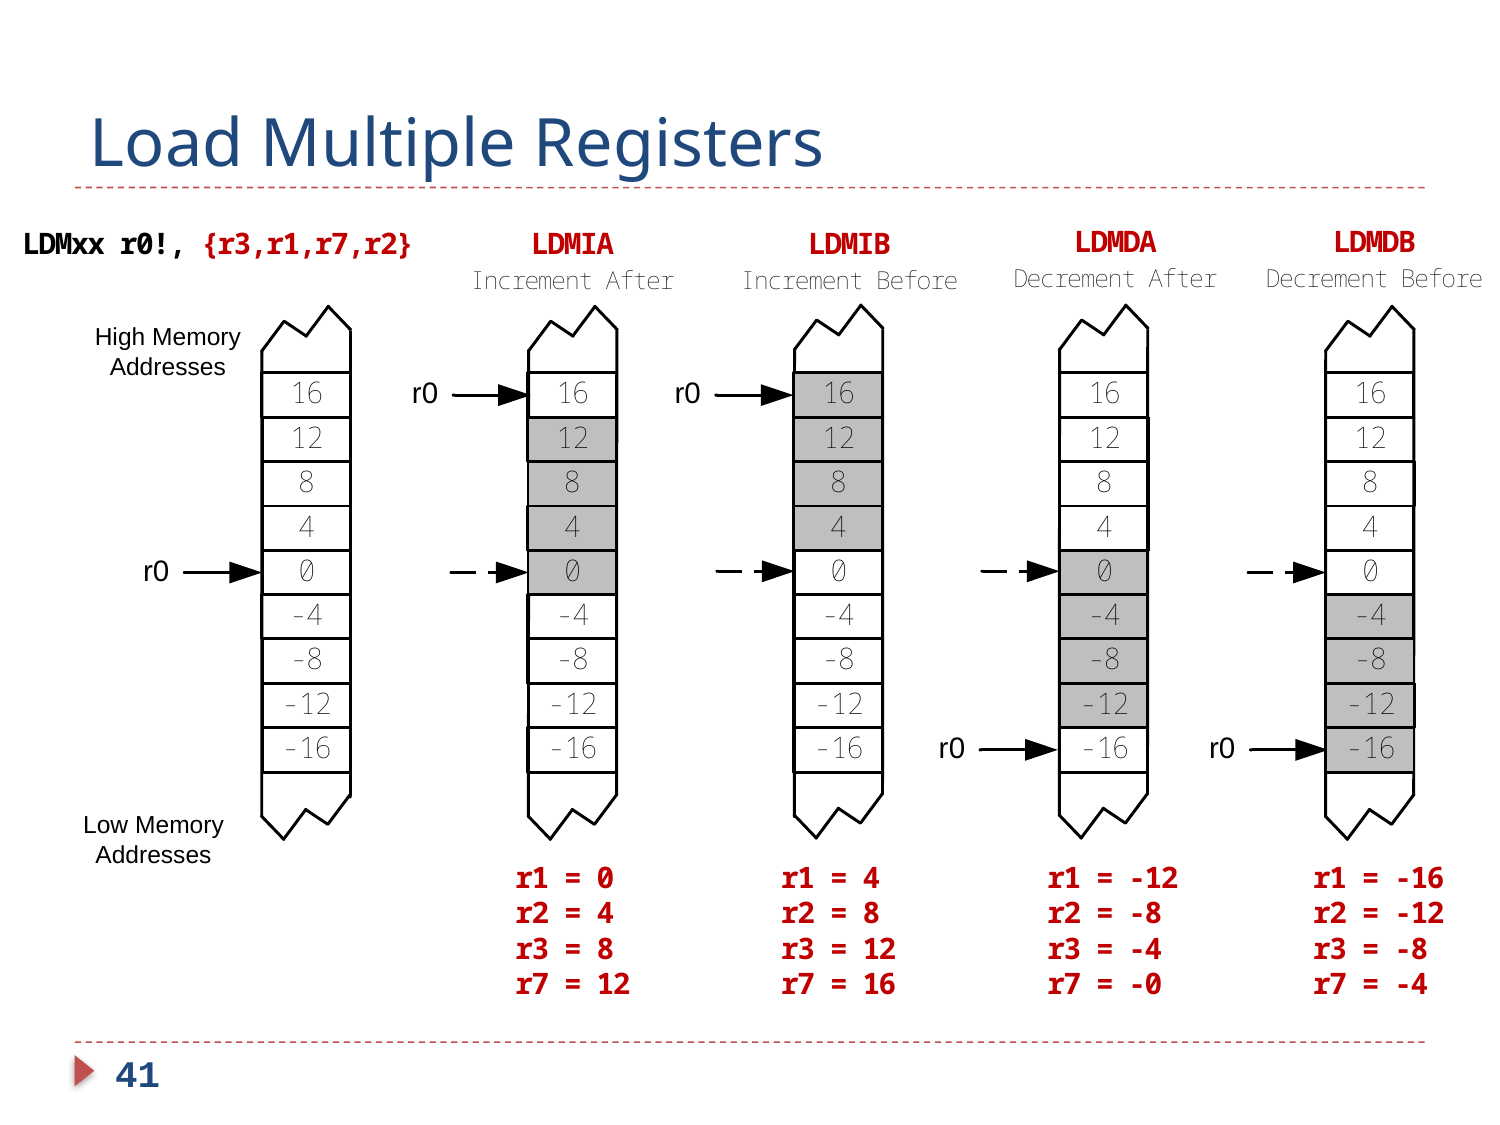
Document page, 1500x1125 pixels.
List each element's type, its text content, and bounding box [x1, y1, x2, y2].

picture [19, 218, 1486, 1007]
title Load Multiple Registers [75, 24, 1425, 188]
slide_number 41 [100, 1042, 426, 1103]
